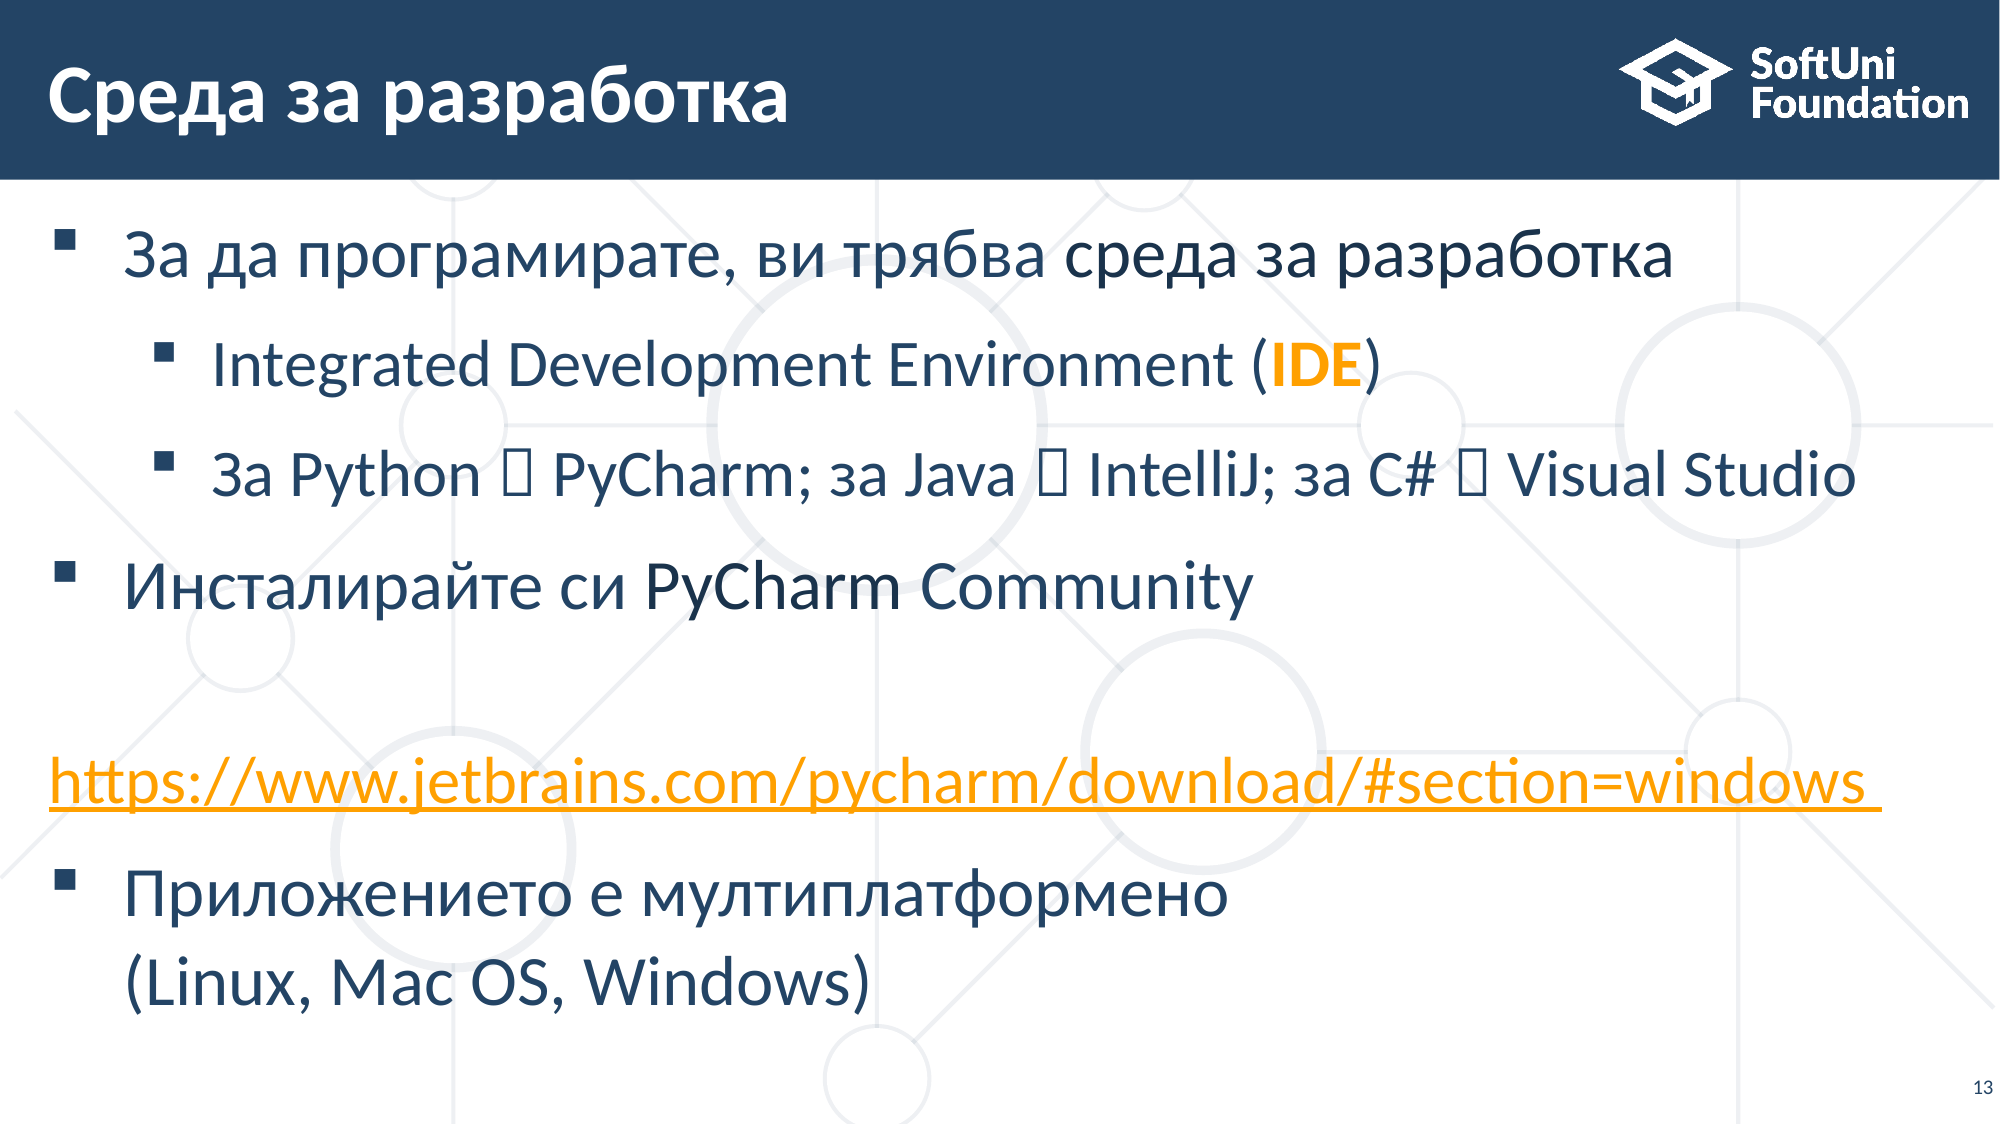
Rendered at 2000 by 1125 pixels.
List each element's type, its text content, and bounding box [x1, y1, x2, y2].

list За да програмирате, ви трябва среда за разработка Integrated Development Environment (IDE) За Python  PyCharm; за Java  IntelliJ; за C#  Visual Studio Инсталирайте си PyCharm Community https://www.jetbrains.com/pycharm/download/#section=windows Приложението е мултиплатформено (Linux, Mac OS, Windows) [31, 196, 1970, 1050]
picture [1618, 38, 1968, 126]
slide_number 13 [1929, 1070, 2000, 1103]
title Среда за разработка [31, 16, 1591, 162]
